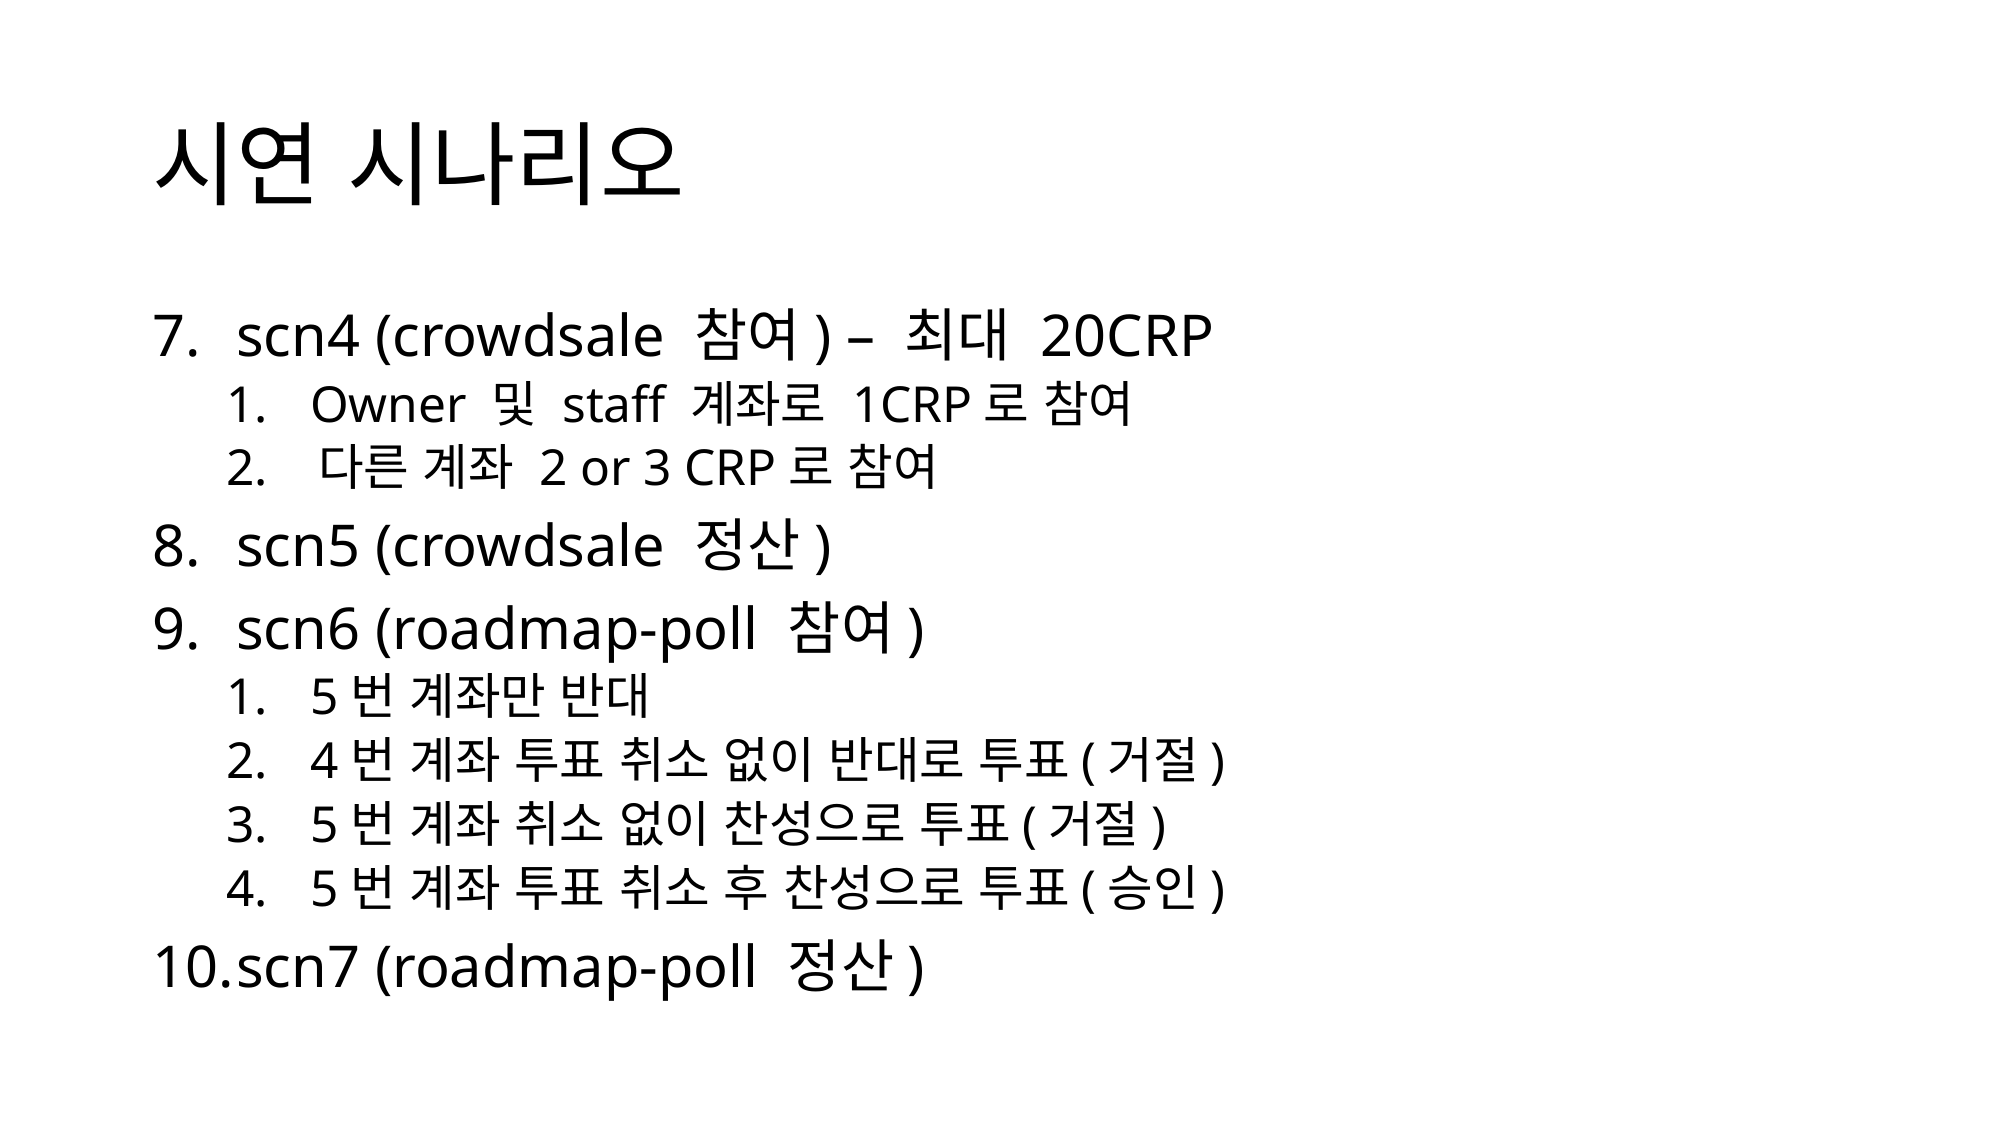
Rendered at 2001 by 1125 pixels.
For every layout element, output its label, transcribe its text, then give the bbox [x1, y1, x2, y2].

list scn4 (crowdsale 참여) – 최대 20CRP Owner 및 staff 계좌로 1CRP로 참여 2. 다른 계좌 2 or 3 CRP로 참여 scn5 (crowdsale 정산) scn6 (roadmap-poll 참여) 5번 계좌만 반대 4번 계좌 투표 취소 없이 반대로 투표(거절) 5번 계좌 취소 없이 찬성으로 투표(거절) 5번 계좌 투표 취소 후 찬성으로 투표(승인) scn7 (roadmap-poll 정산) [137, 299, 1863, 1014]
title 시연 시나리오 [137, 59, 1863, 278]
